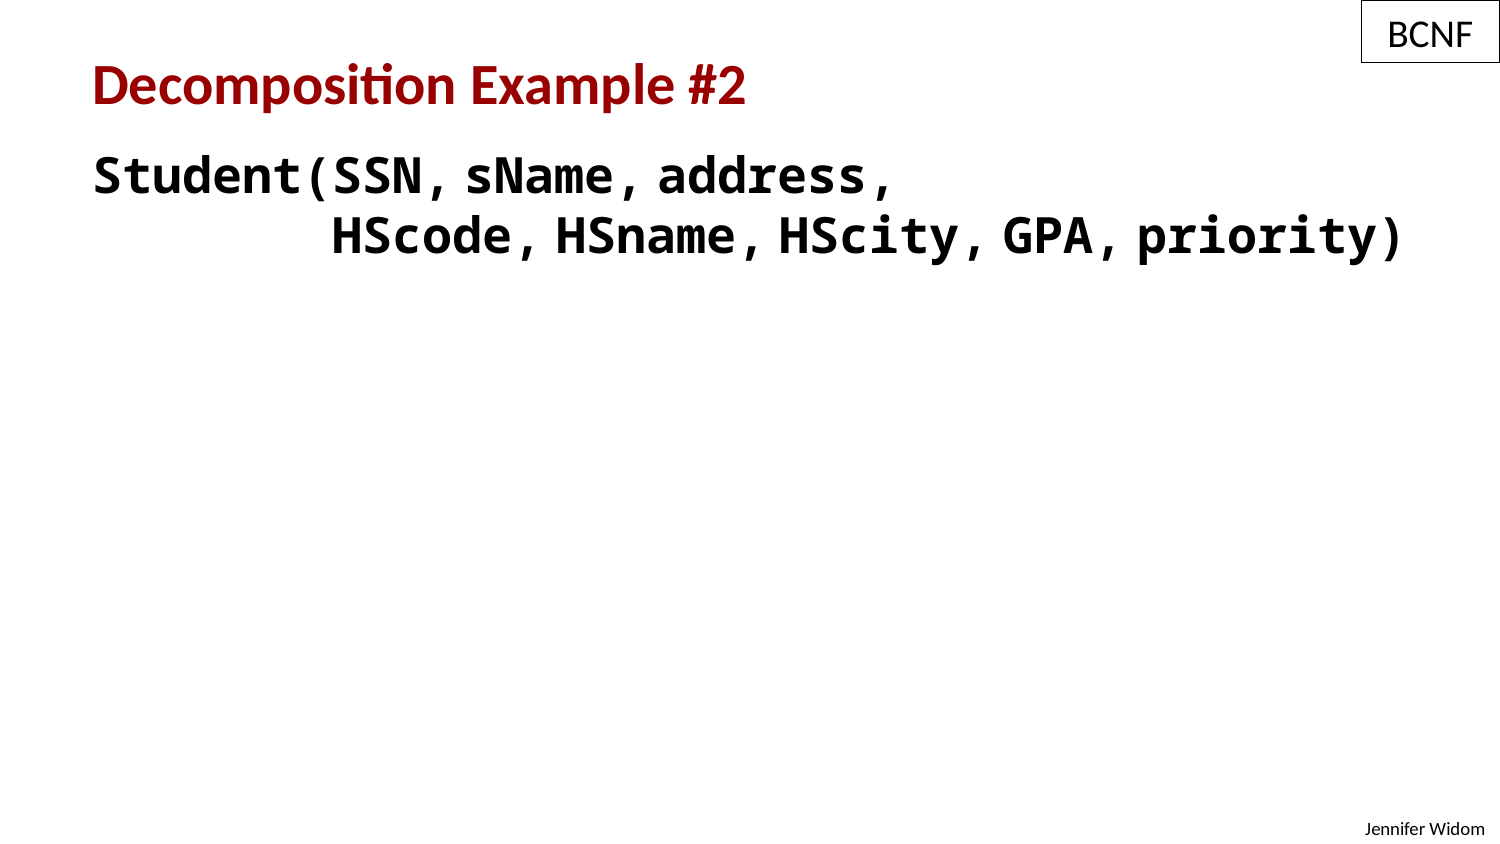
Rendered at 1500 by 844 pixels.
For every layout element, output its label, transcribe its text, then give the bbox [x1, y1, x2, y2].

text_box Decomposition Example #2 Student(SSN, sName, address, HScode, HSname, HScity, GPA, priority) [62, 46, 1475, 794]
text_box BCNF [1361, 0, 1500, 63]
